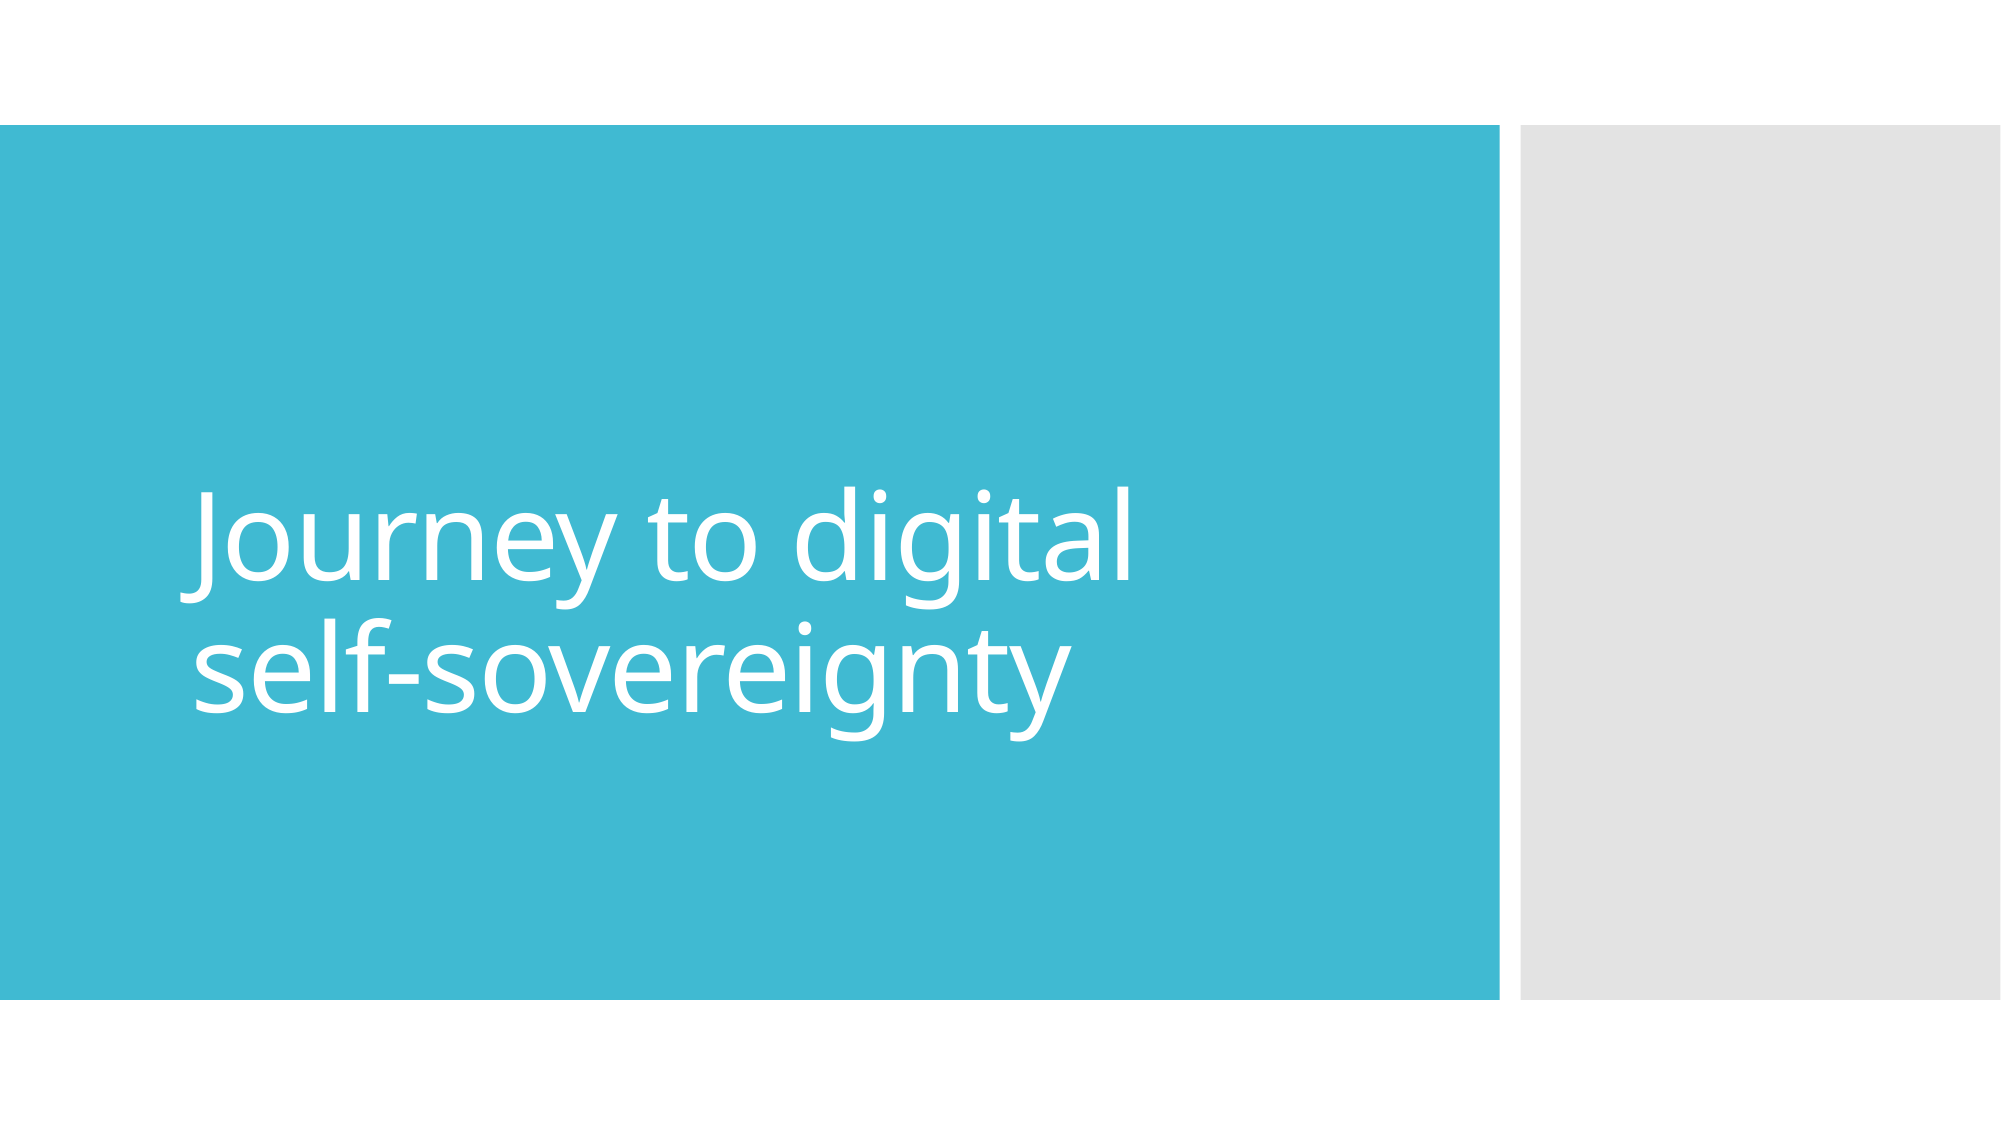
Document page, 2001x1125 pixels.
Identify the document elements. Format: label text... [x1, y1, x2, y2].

title Journey to digital self-sovereignty [175, 213, 1376, 747]
